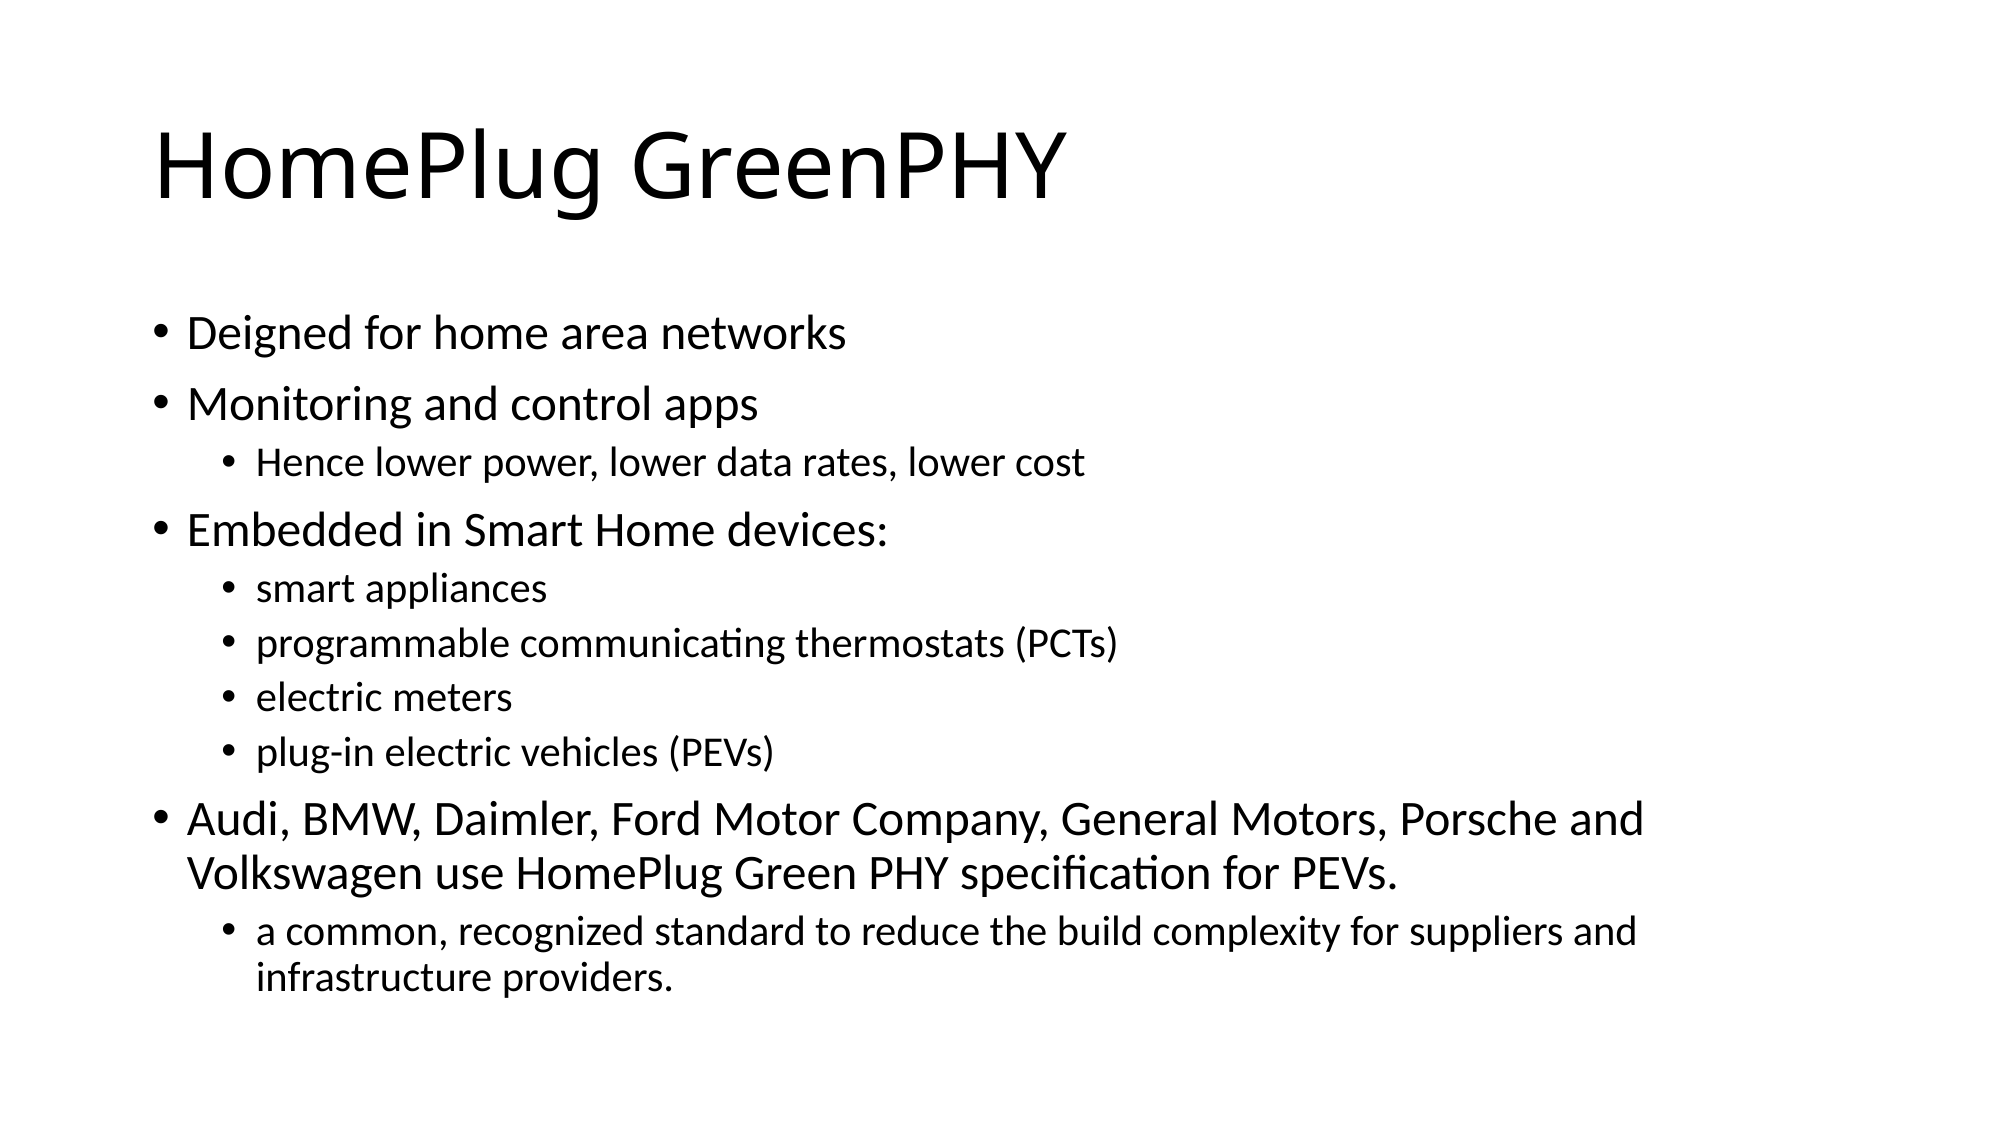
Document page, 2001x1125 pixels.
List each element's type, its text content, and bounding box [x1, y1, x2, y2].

title HomePlug GreenPHY [137, 59, 1863, 278]
list Deigned for home area networks Monitoring and control apps Hence lower power, lower data rates, lower cost Embedded in Smart Home devices: smart appliances programmable communicating thermostats (PCTs) electric meters plug-in electric vehicles (PEVs) Audi, BMW, Daimler, Ford Motor Company, General Motors, Porsche and Volkswagen use HomePlug Green PHY specification for PEVs. a common, recognized standard to reduce the build complexity for suppliers and infrastructure providers. [137, 299, 1863, 1014]
